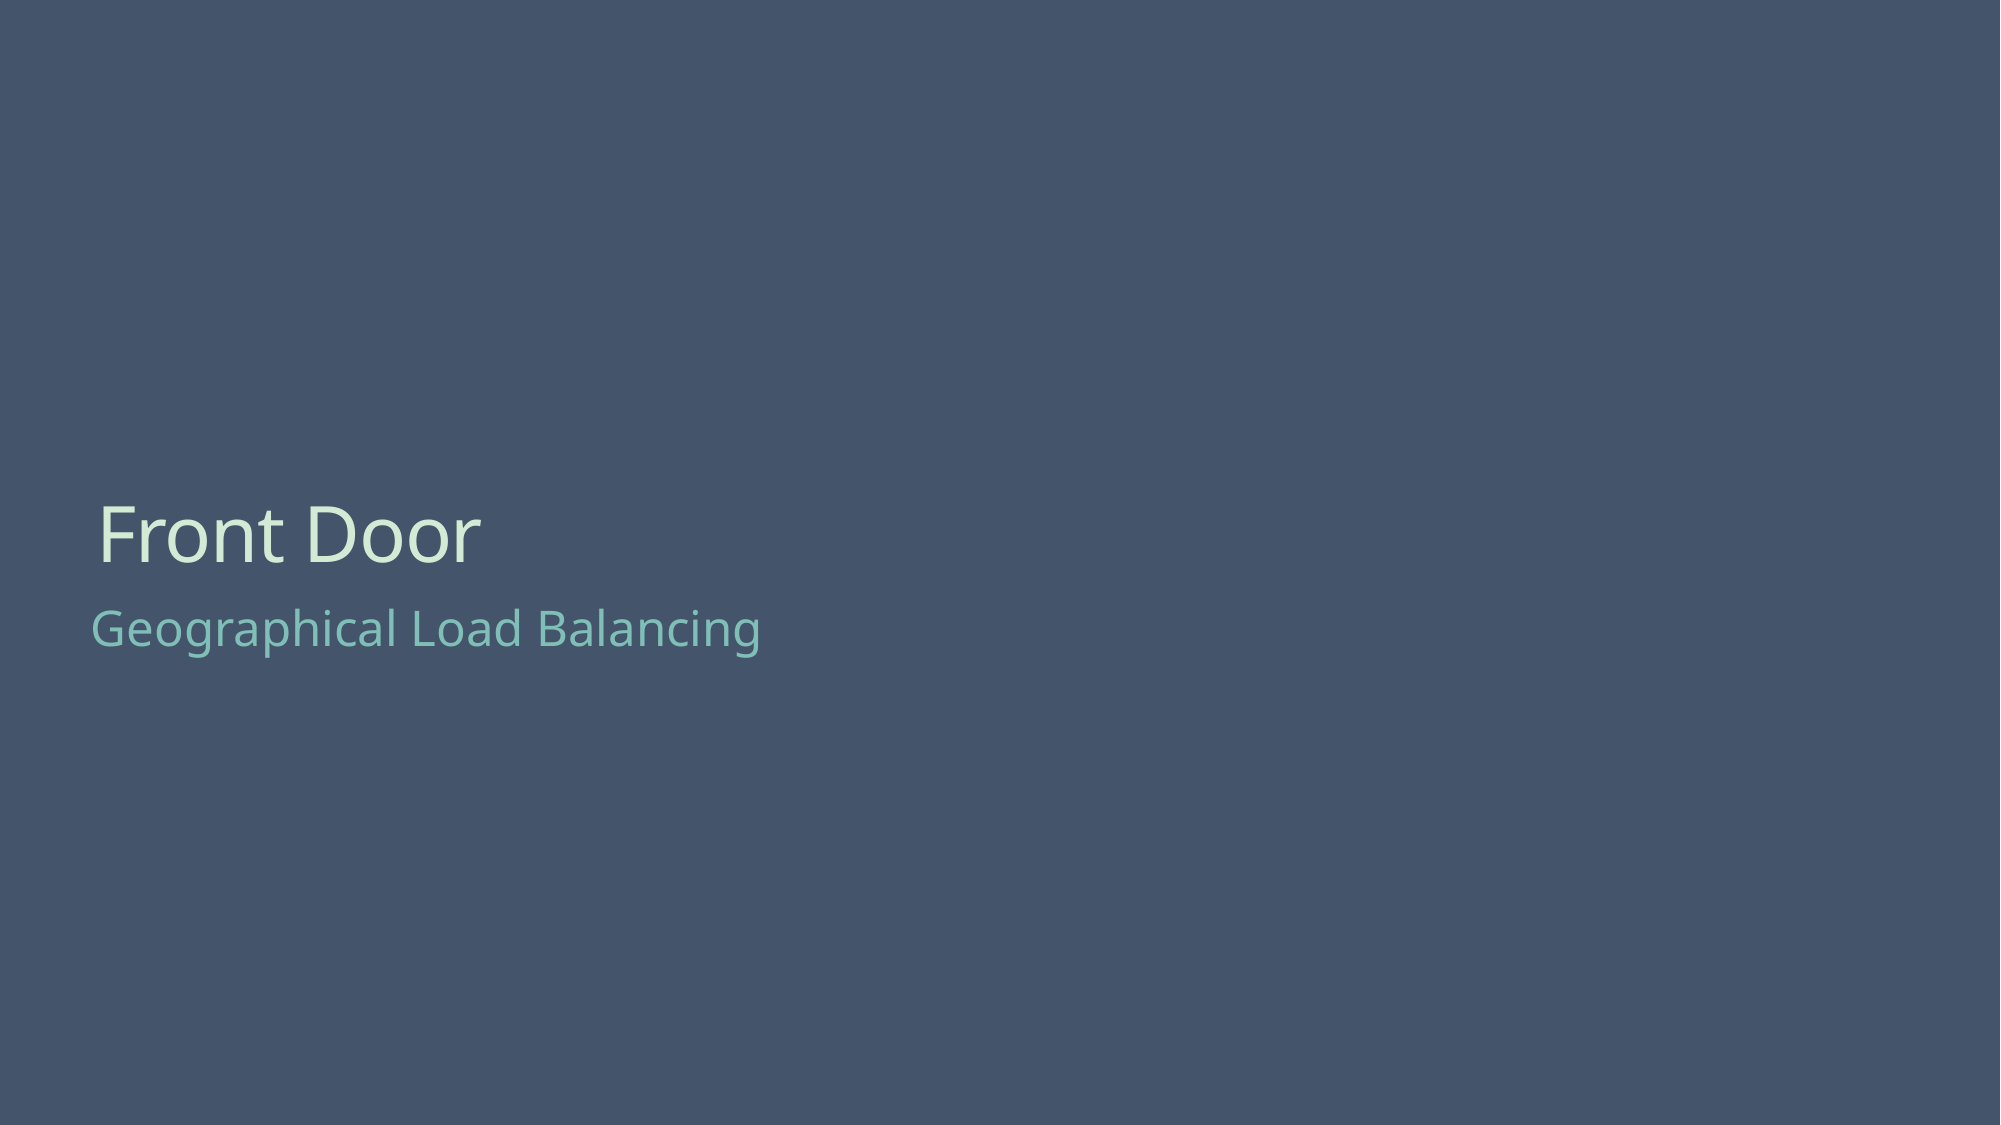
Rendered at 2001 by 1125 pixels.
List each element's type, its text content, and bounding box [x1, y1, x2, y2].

title Front Door [96, 498, 1596, 580]
text_box Geographical Load Balancing [76, 590, 1258, 664]
